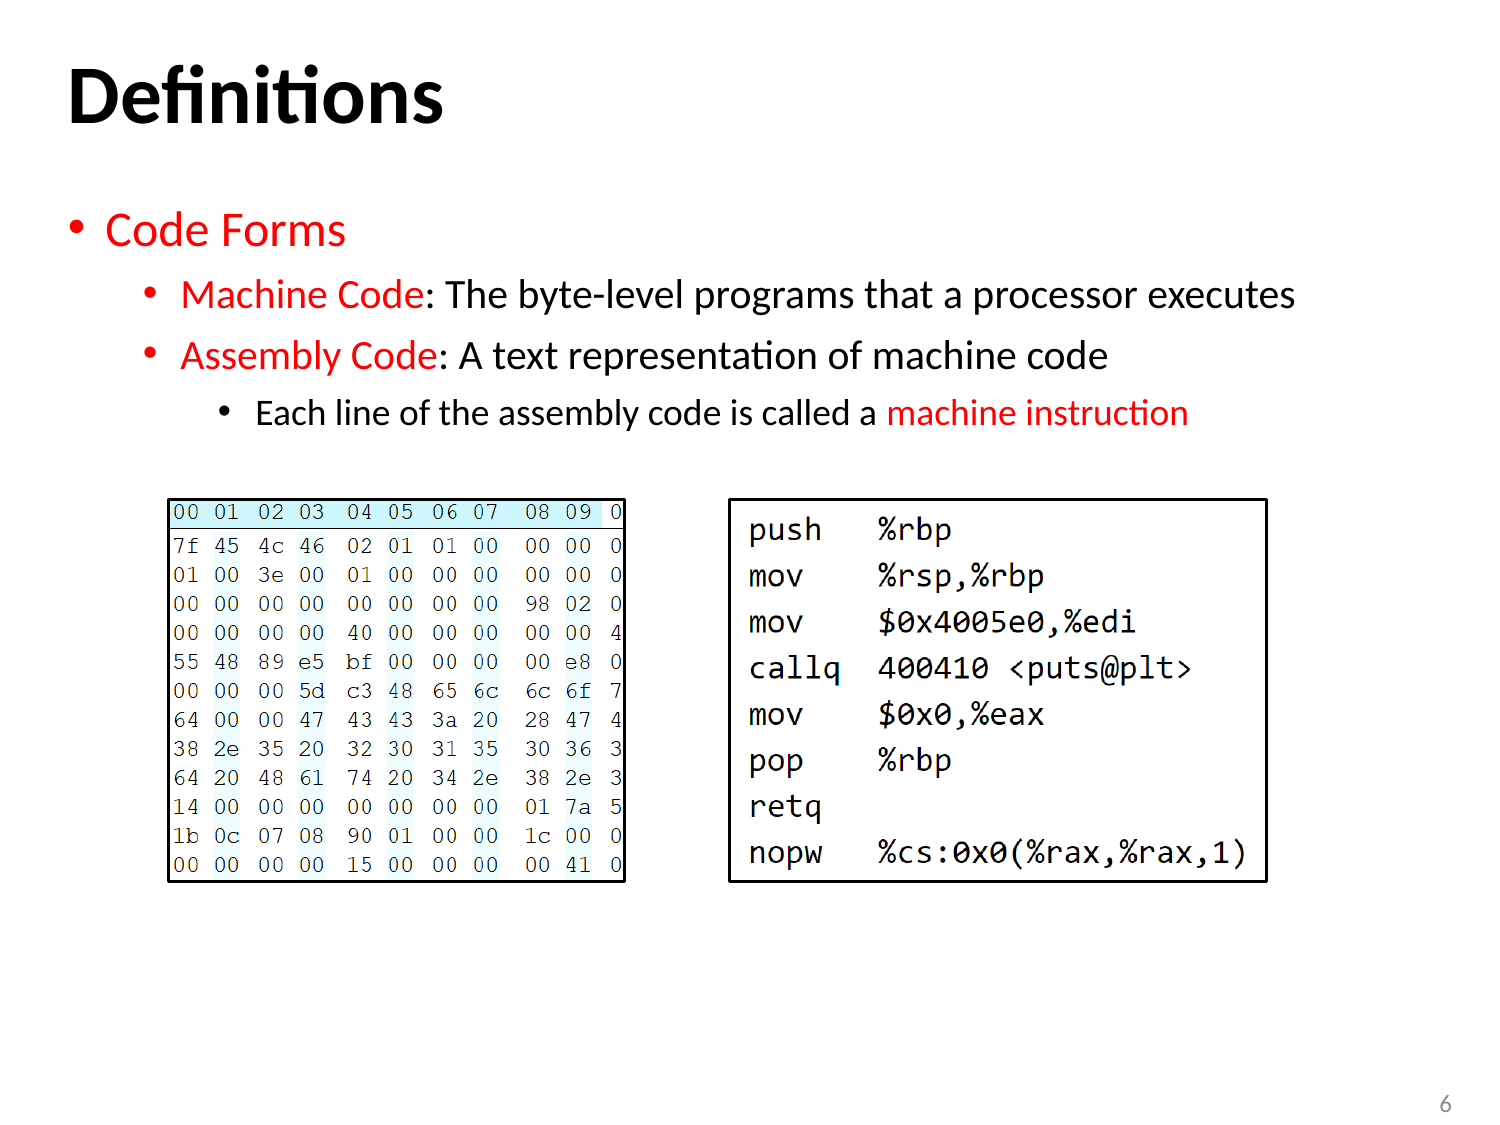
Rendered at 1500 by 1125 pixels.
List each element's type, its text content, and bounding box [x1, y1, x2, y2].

slide_number 6 [1390, 1079, 1468, 1125]
picture [731, 500, 1265, 881]
picture [169, 500, 623, 881]
title Definitions [52, 27, 1447, 166]
list Code Forms Machine Code: The byte-level programs that a processor executes Assembly Code: A text representation of machine code Each line of the assembly code is called a machine instruction [52, 189, 1447, 1080]
